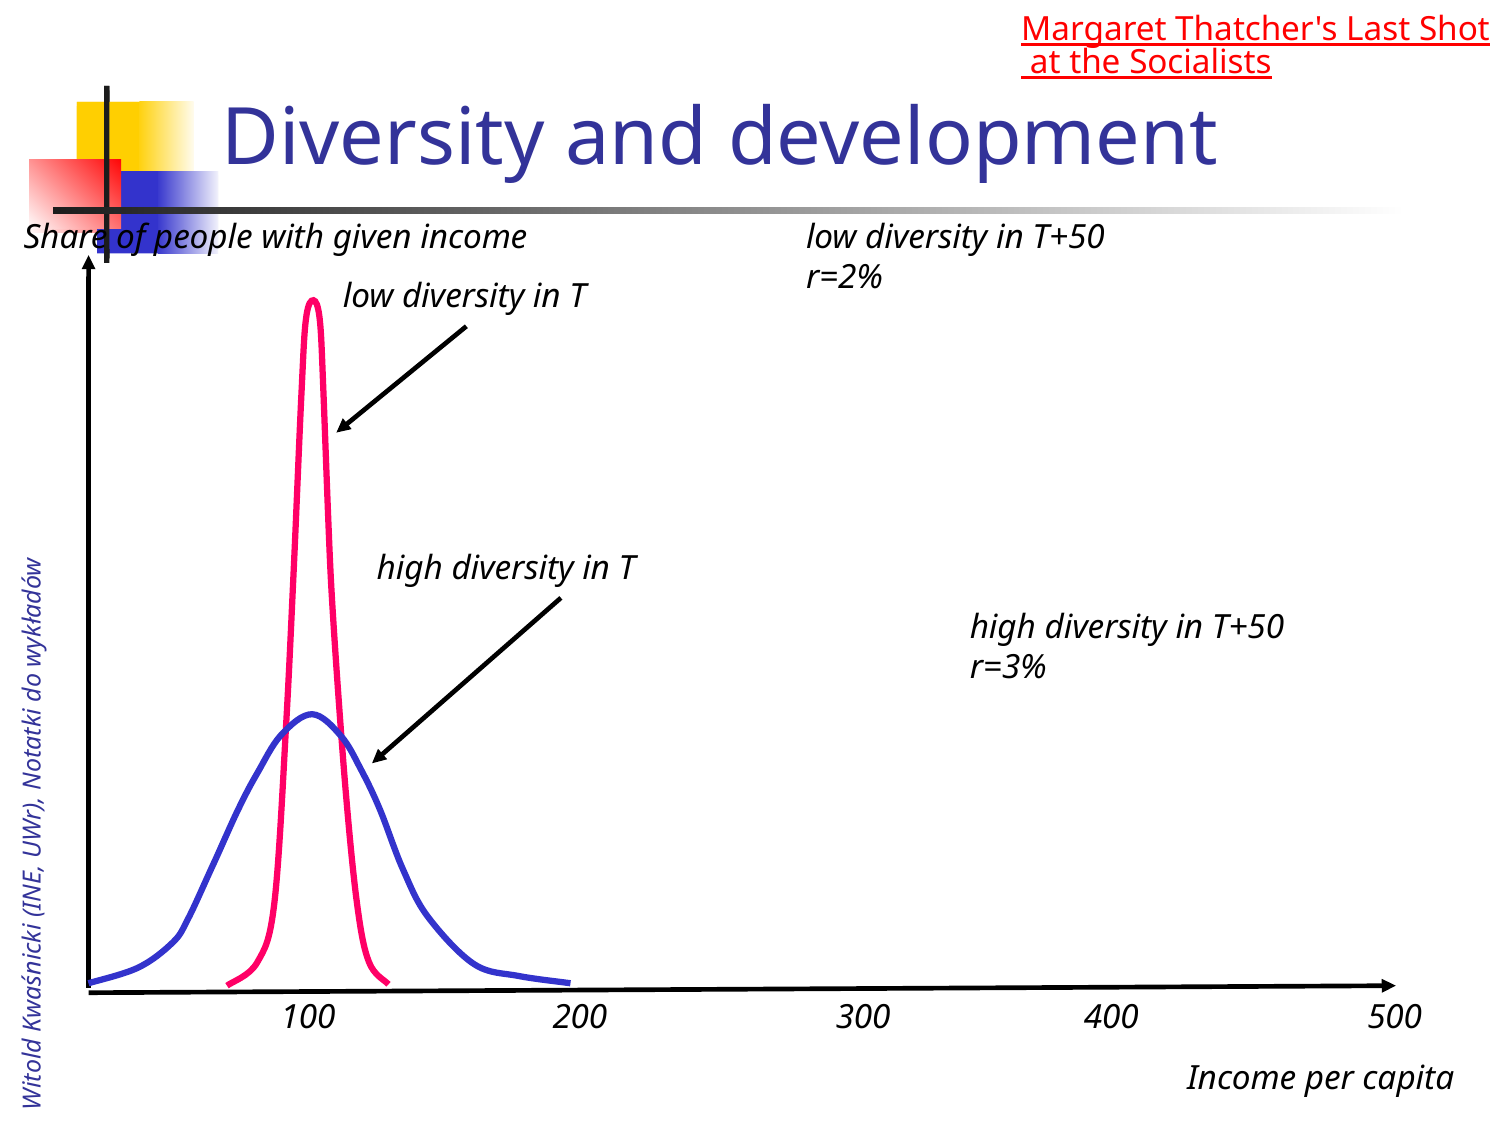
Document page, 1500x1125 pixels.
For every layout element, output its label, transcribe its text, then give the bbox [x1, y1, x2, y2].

text_box [88, 714, 571, 984]
text_box high diversity in T+50 r=3% [955, 597, 1300, 693]
text_box 400 [1069, 987, 1154, 1043]
text_box high diversity in T [361, 538, 651, 594]
text_box 200 [537, 987, 623, 1043]
text_box 100 [265, 987, 351, 1043]
text_box [336, 326, 467, 433]
text_box low diversity in T [328, 267, 602, 322]
text_box low diversity in T+50 r=2% [791, 207, 1121, 303]
text_box Share of people with given income [8, 207, 552, 263]
text_box 500 [1352, 987, 1437, 1043]
text_box [285, 300, 342, 736]
slide_number Witold Kwaśnicki (INE, UWr), Notatki do wykładów [0, 385, 54, 1125]
text_box [82, 263, 95, 983]
text_box Income per capita [1172, 1048, 1470, 1104]
text_box Margaret Thatcher's Last Shot at the Socialists [1006, 0, 1500, 60]
text_box [372, 597, 561, 764]
text_box [1132, 979, 1396, 988]
title Diversity and development [206, 31, 1450, 189]
text_box 300 [820, 987, 906, 1043]
